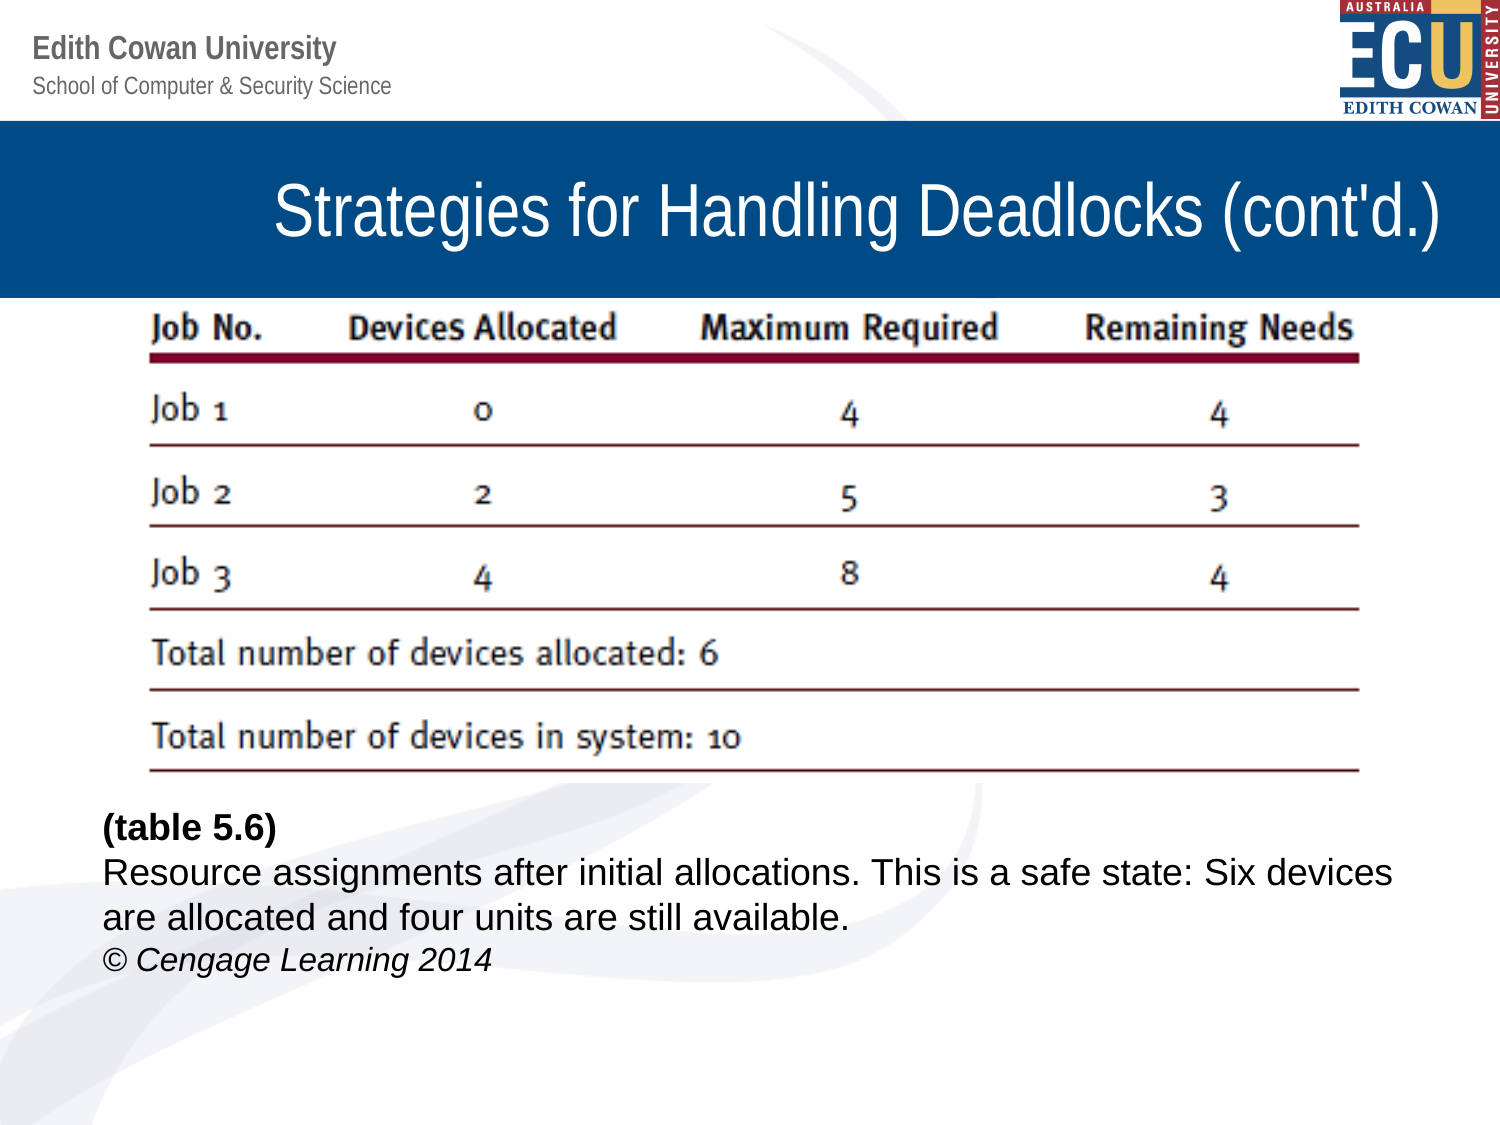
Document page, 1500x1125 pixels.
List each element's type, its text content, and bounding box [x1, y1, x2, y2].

picture [0, 298, 1373, 1125]
picture [1340, 0, 1500, 119]
title Strategies for Handling Deadlocks (cont'd.) [41, 123, 1459, 288]
picture [0, 0, 1043, 120]
text_box (table 5.6) Resource assignments after initial allocations. This is a safe state: Six devices are allocated and four units are still available. © Cengage Learning 2014 [87, 795, 1426, 986]
